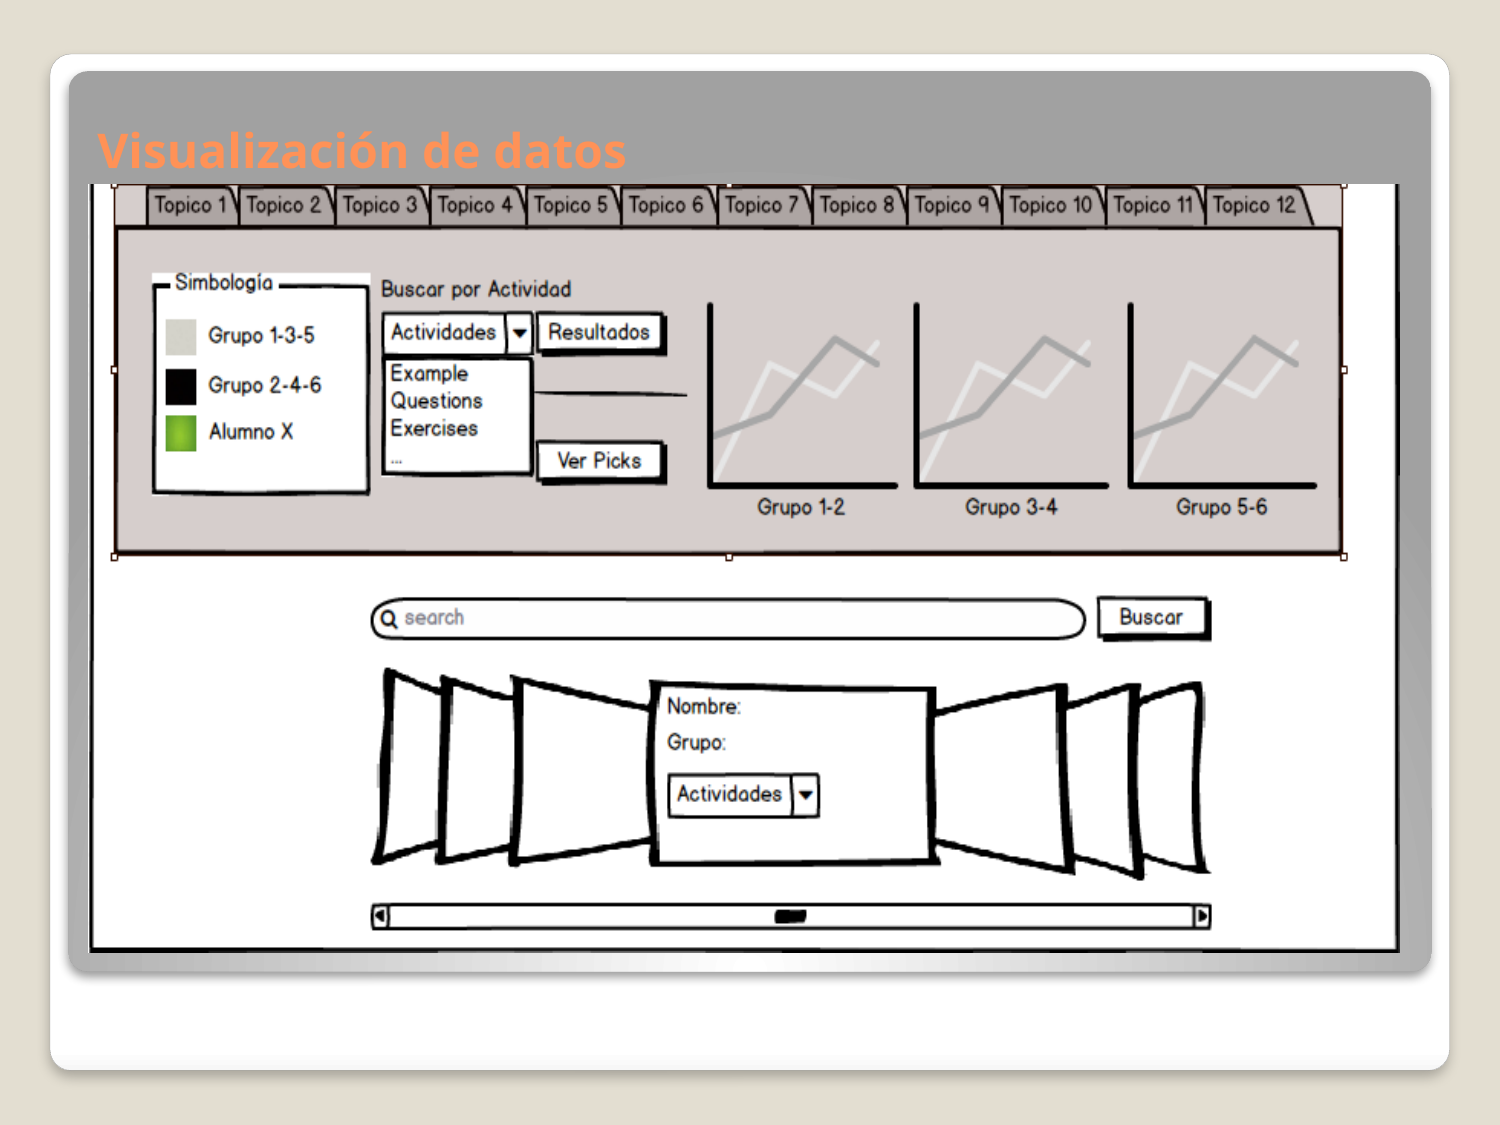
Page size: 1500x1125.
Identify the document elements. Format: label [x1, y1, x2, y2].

picture [88, 184, 1400, 953]
list [82, 86, 1425, 244]
